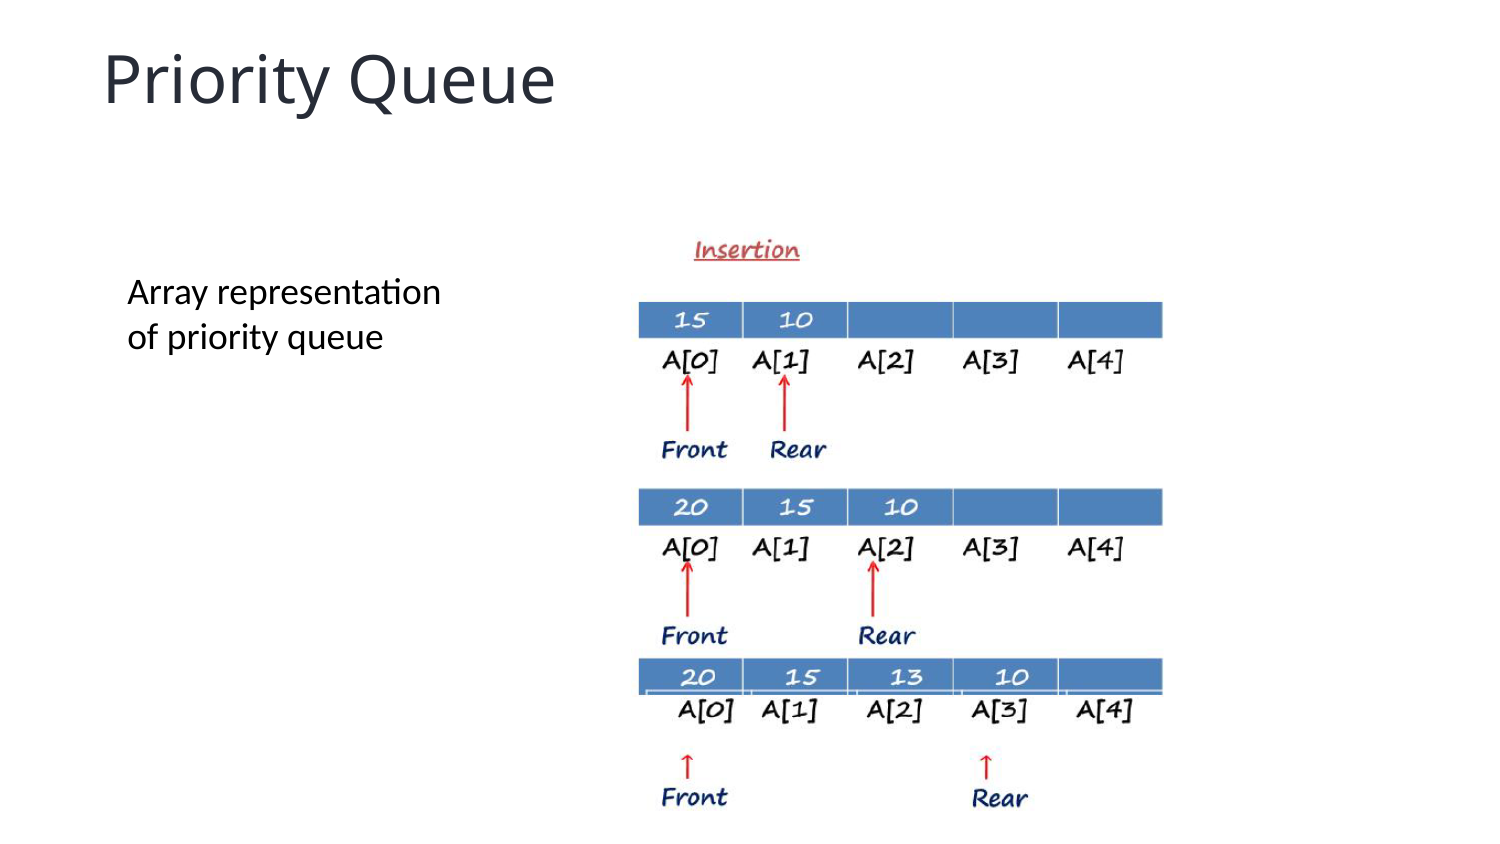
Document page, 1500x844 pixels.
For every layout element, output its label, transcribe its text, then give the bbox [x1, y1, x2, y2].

title Priority Queue [99, 34, 1232, 197]
text_box Array representation of priority queue [112, 259, 463, 365]
picture [512, 231, 1252, 824]
